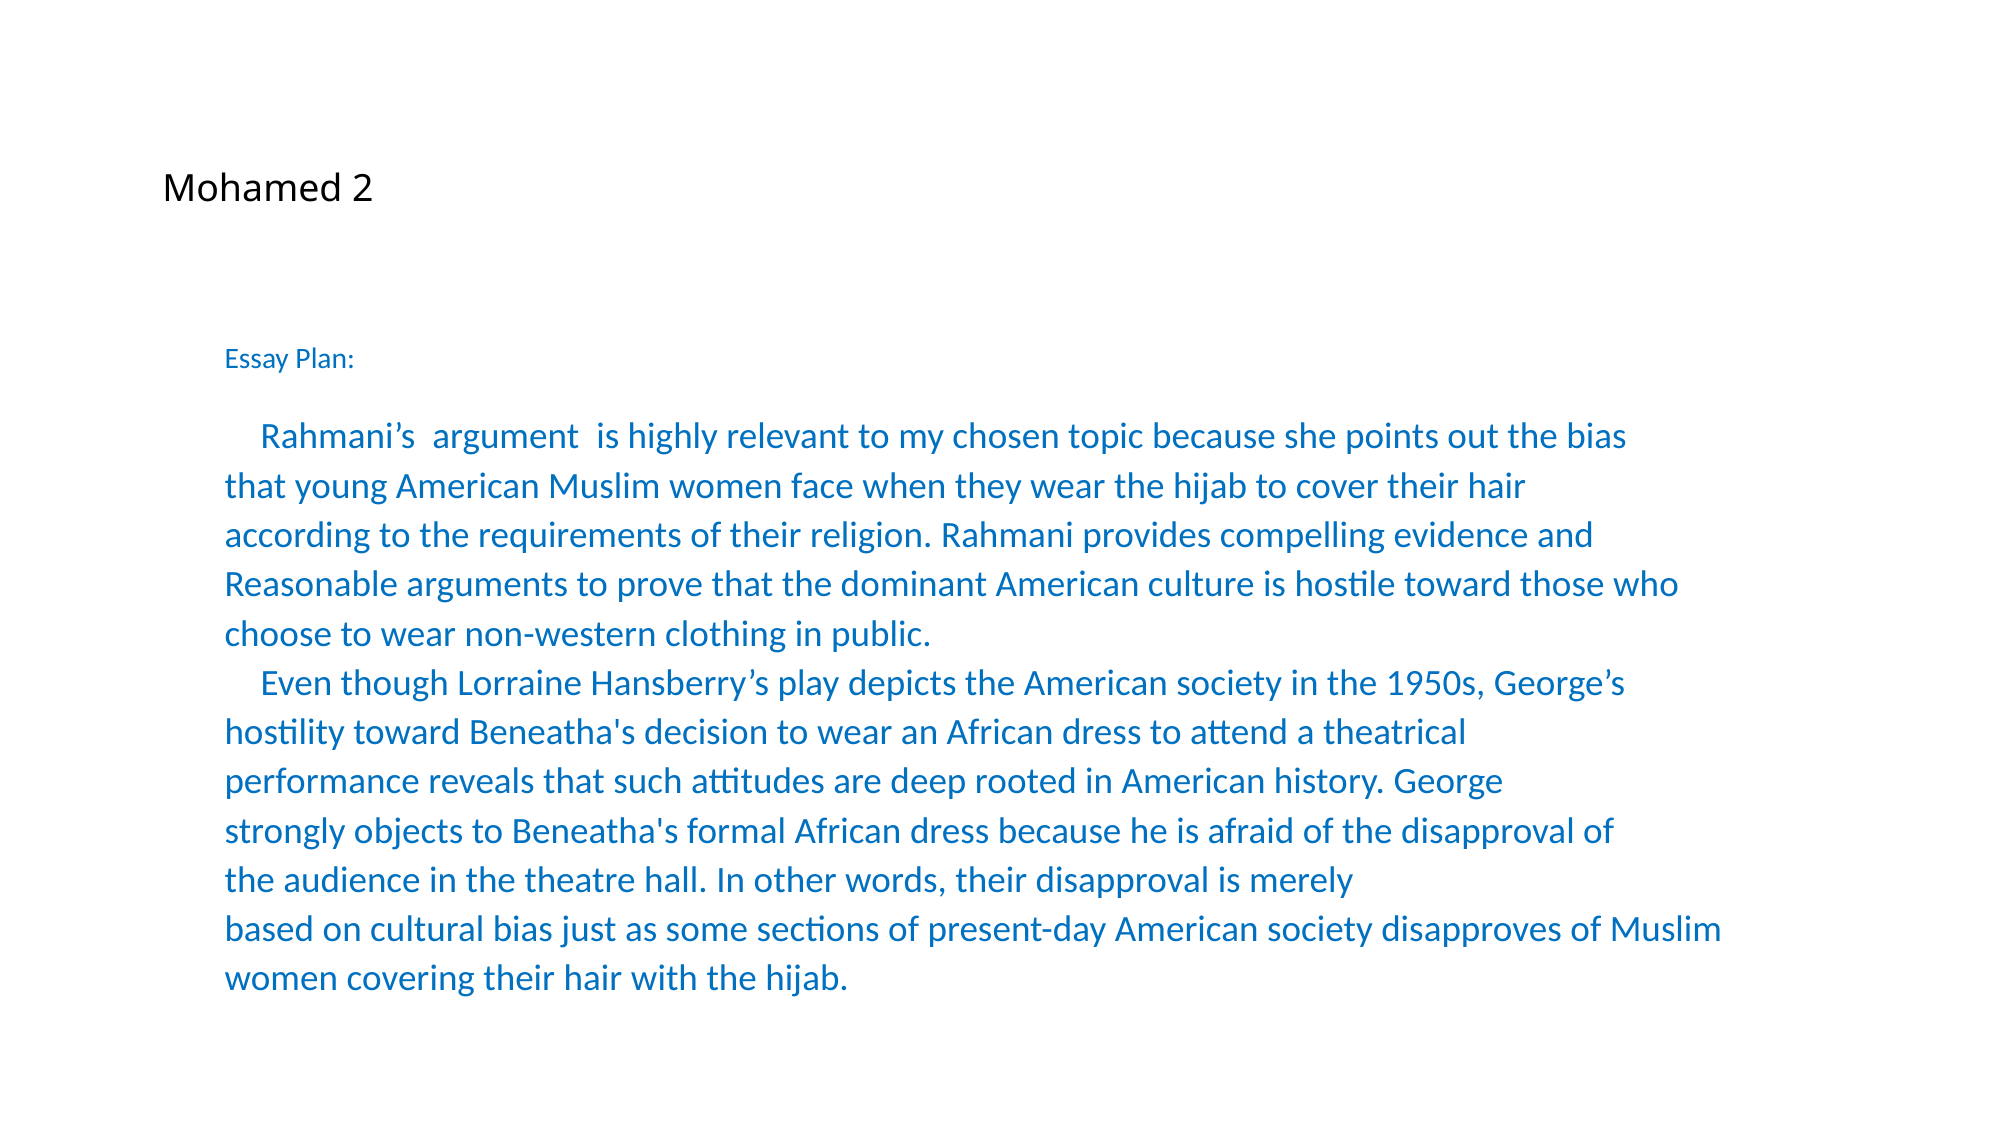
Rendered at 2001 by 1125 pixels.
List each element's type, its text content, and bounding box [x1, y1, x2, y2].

title Mohamed 2 [137, 59, 1863, 278]
list Essay Plan: Rahmani’s argument is highly relevant to my chosen topic because she points out the bias that young American Muslim women face when they wear the hijab to cover their hair according to the requirements of their religion. Rahmani provides compelling evidence and Reasonable arguments to prove that the dominant American culture is hostile toward those who choose to wear non-western clothing in public. Even though Lorraine Hansberry’s play depicts the American society in the 1950s, George’s hostility toward Beneatha's decision to wear an African dress to attend a theatrical performance reveals that such attitudes are deep rooted in American history. George strongly objects to Beneatha's formal African dress because he is afraid of the disapproval of the audience in the theatre hall. In other words, their disapproval is merely based on cultural bias just as some sections of present-day American society disapproves of Muslim women covering their hair with the hijab. [137, 299, 1863, 1014]
